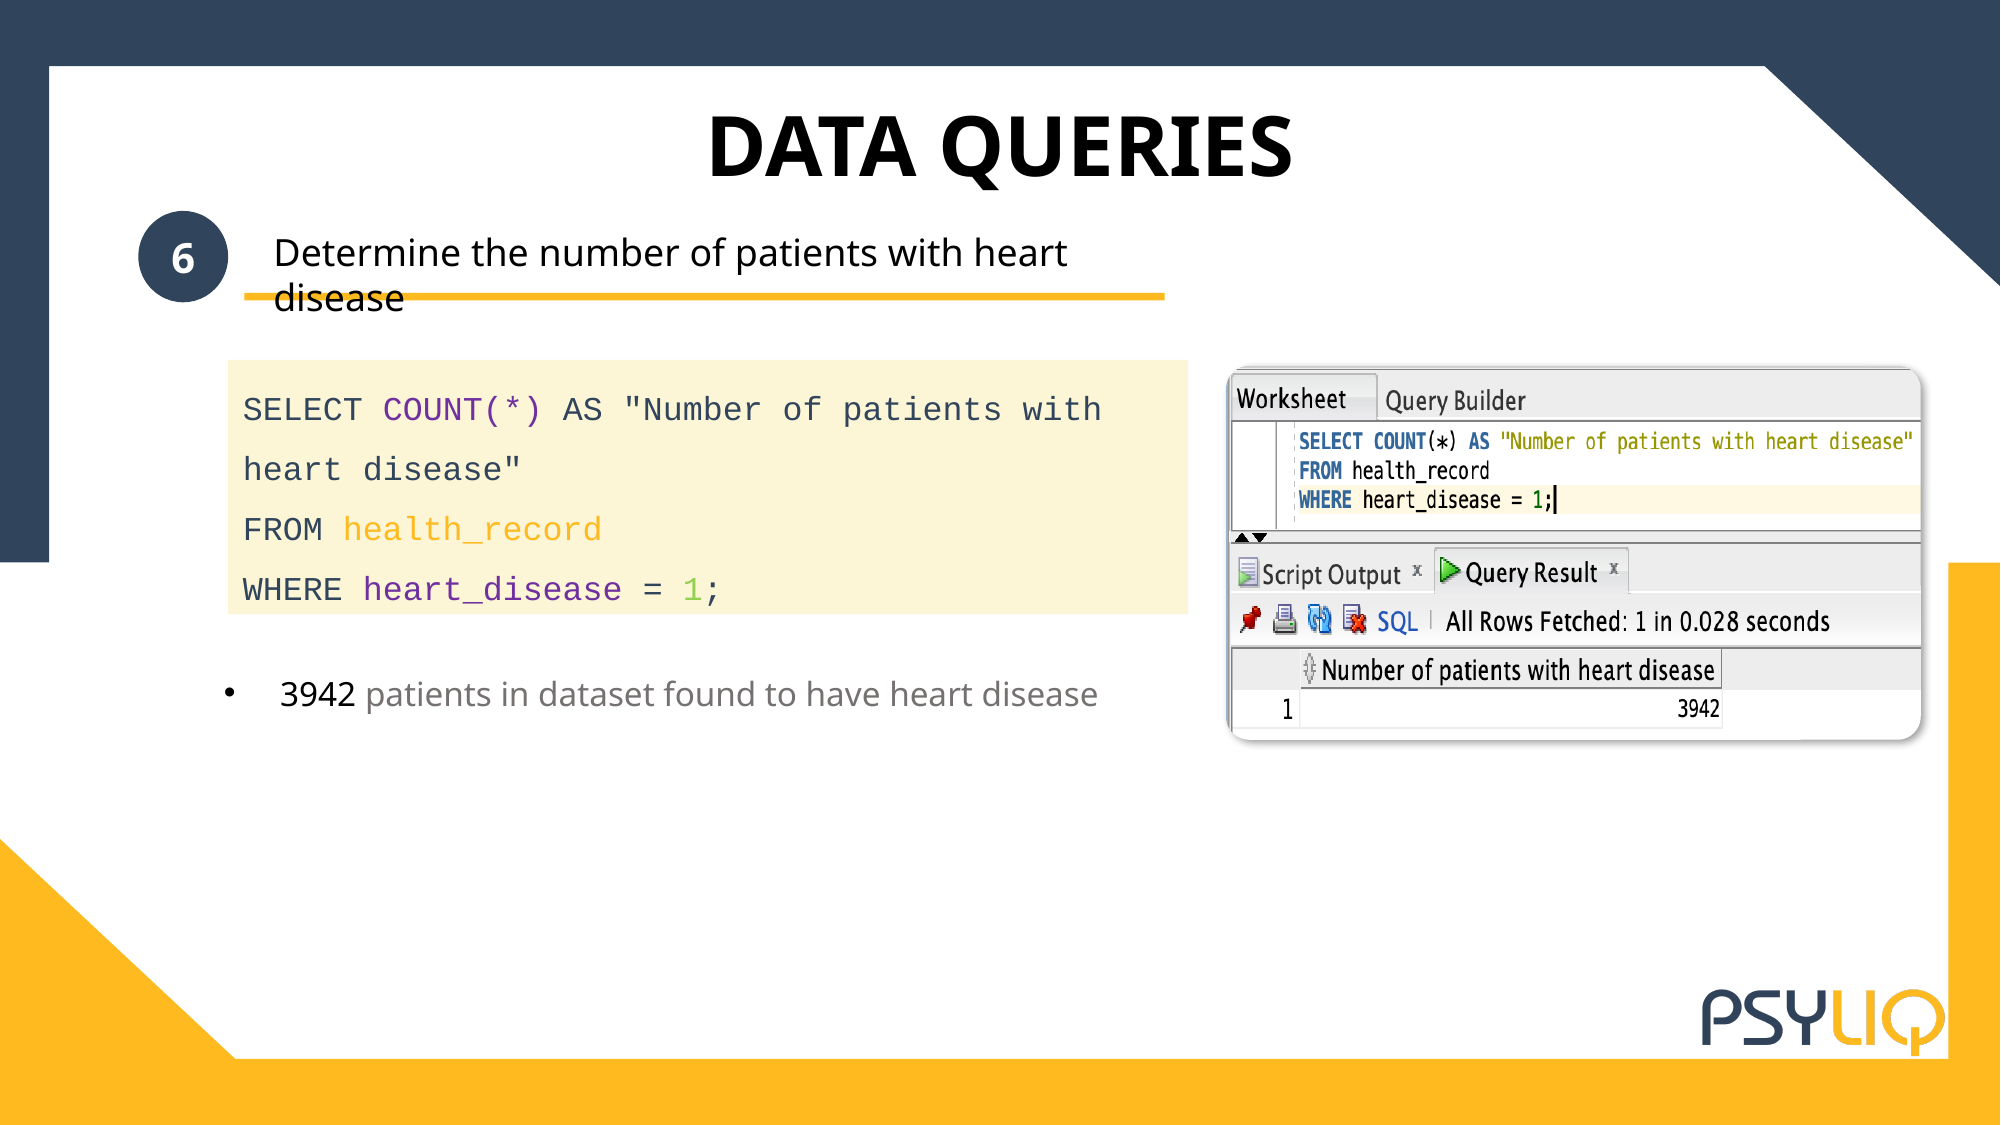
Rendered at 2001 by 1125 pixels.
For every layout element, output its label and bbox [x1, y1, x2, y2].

text_box [0, 562, 2000, 1125]
text_box [0, 0, 2000, 562]
picture [1226, 365, 1921, 740]
picture [1685, 978, 1949, 1060]
